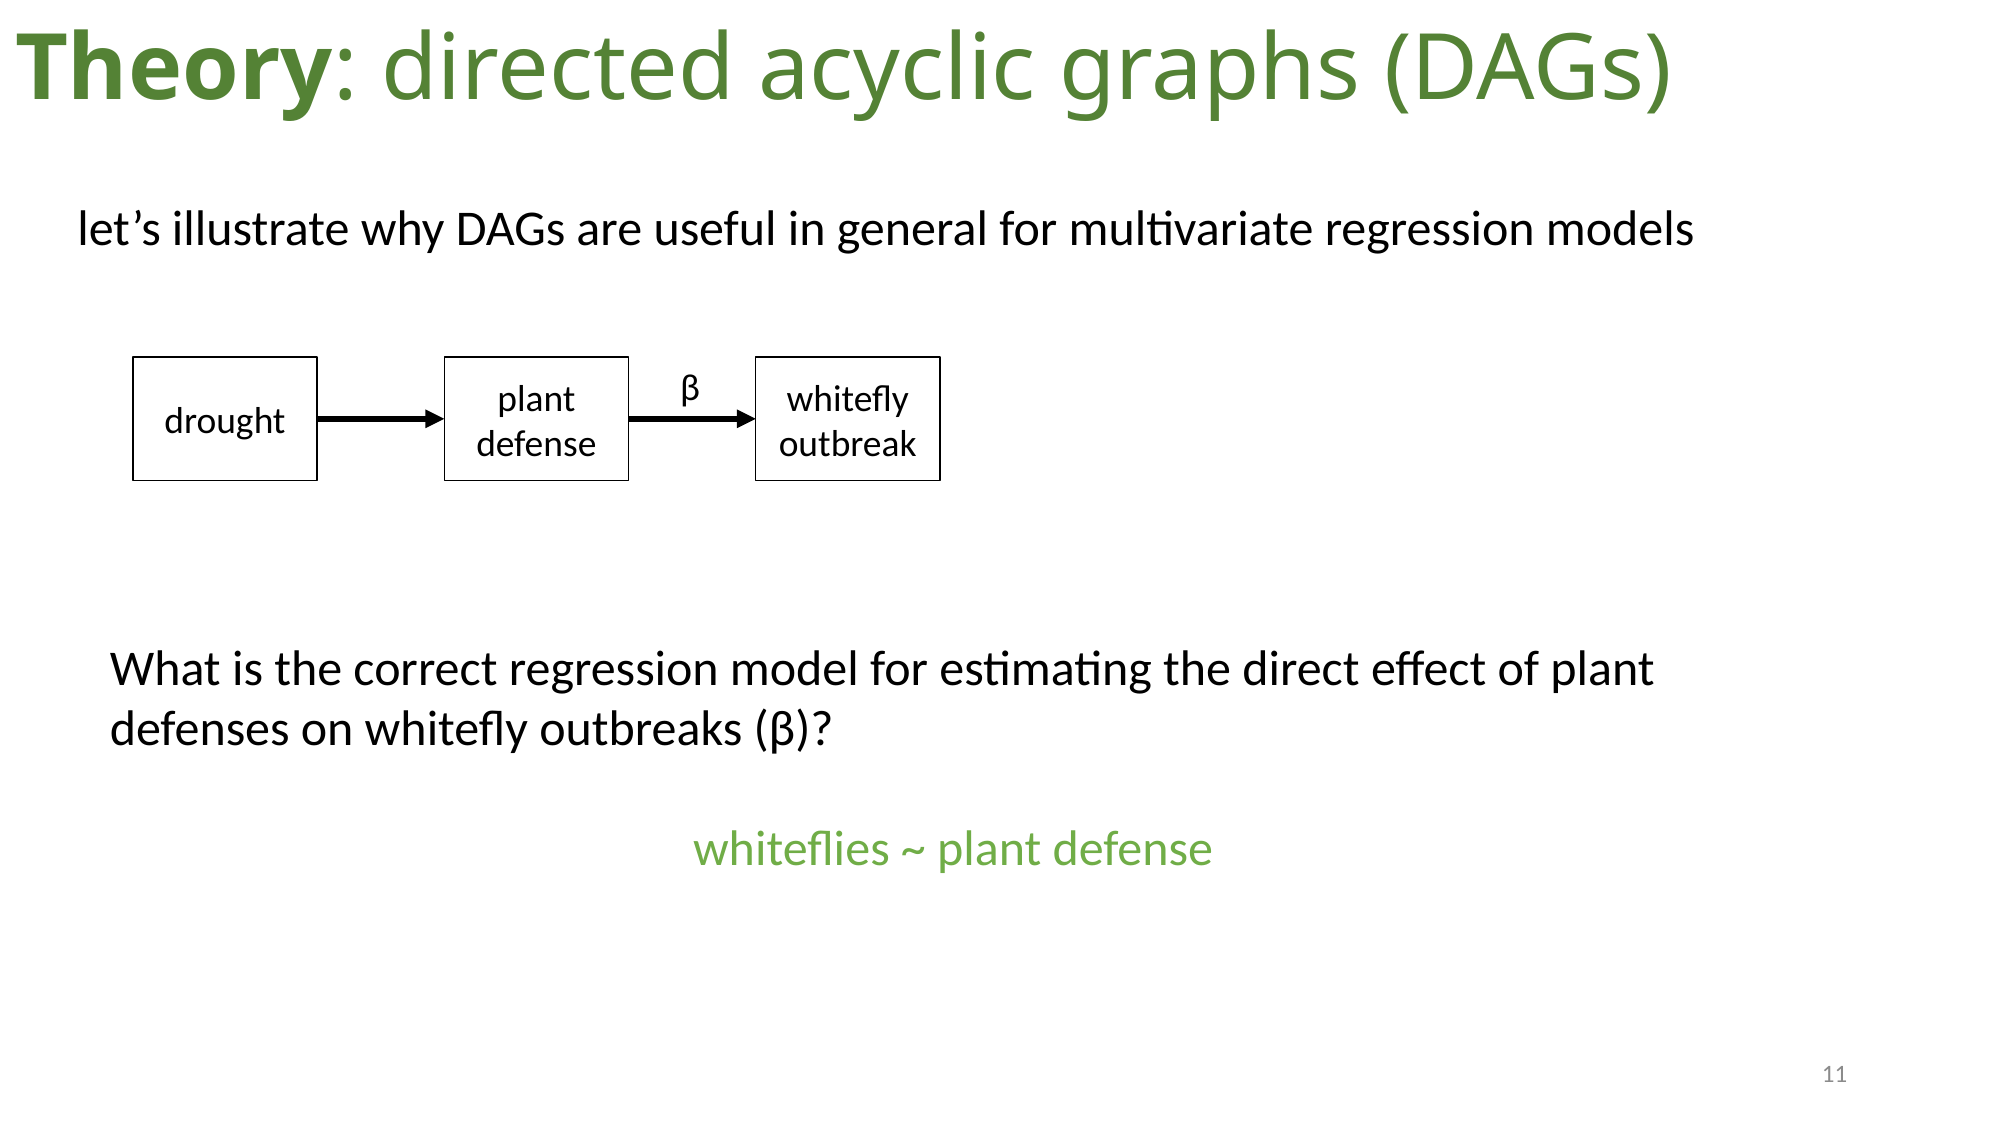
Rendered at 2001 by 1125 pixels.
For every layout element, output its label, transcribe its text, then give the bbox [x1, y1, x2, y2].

text_box whitefly outbreak [755, 357, 940, 481]
slide_number 11 [1412, 1042, 1863, 1103]
text_box What is the correct regression model for estimating the direct effect of plant defenses on whitefly outbreaks (β)? whiteflies ~ plant defense [94, 628, 1812, 884]
text_box drought [132, 357, 318, 481]
title Theory: directed acyclic graphs (DAGs) [0, 3, 2000, 138]
text_box let’s illustrate why DAGs are useful in general for multivariate regression models [62, 188, 1850, 263]
text_box plant defense [444, 357, 629, 481]
text_box β [665, 355, 723, 415]
